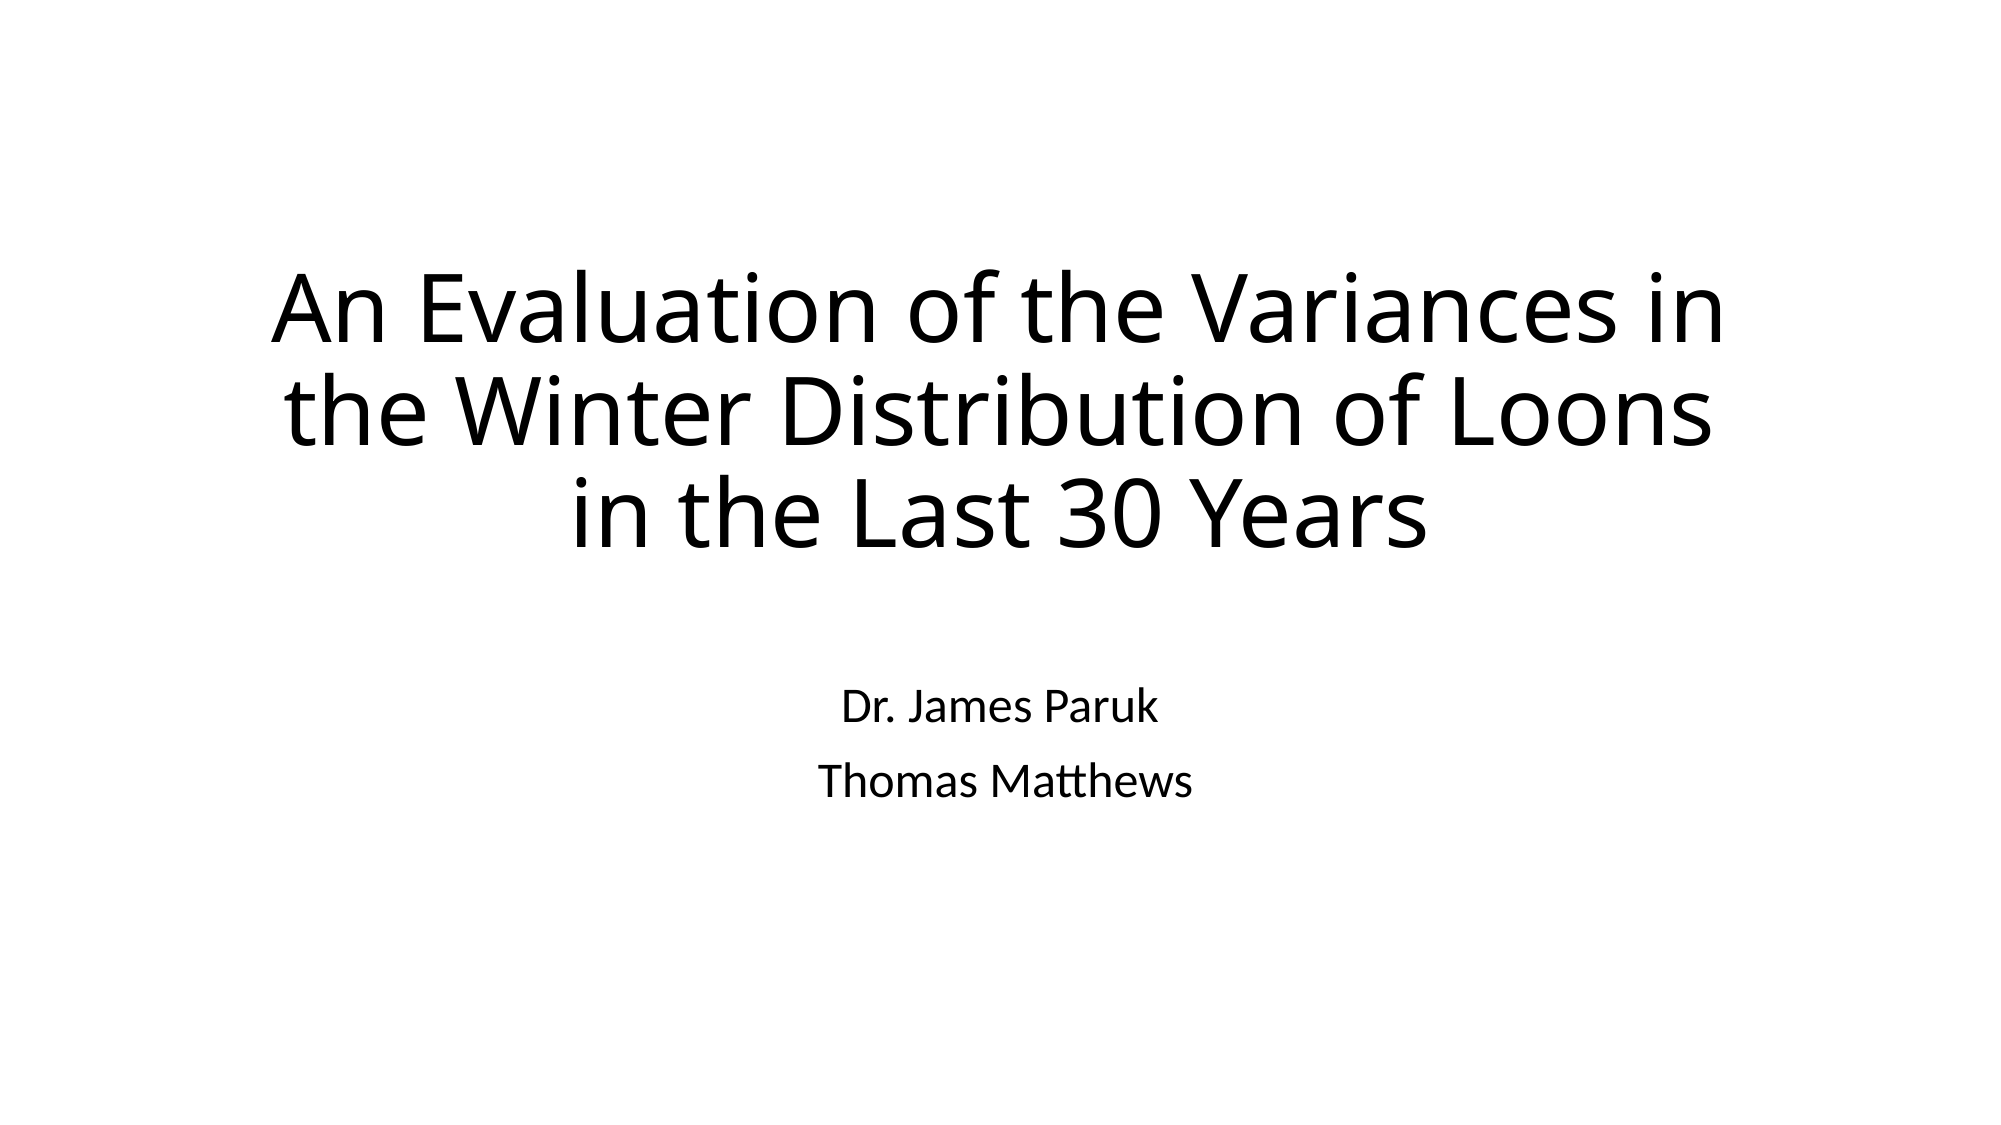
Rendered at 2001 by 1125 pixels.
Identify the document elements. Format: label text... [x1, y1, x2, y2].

title An Evaluation of the Variances in the Winter Distribution of Loons in the Last 30 Years [249, 184, 1750, 576]
subtitle Dr. James Paruk Thomas Matthews [249, 590, 1750, 863]
